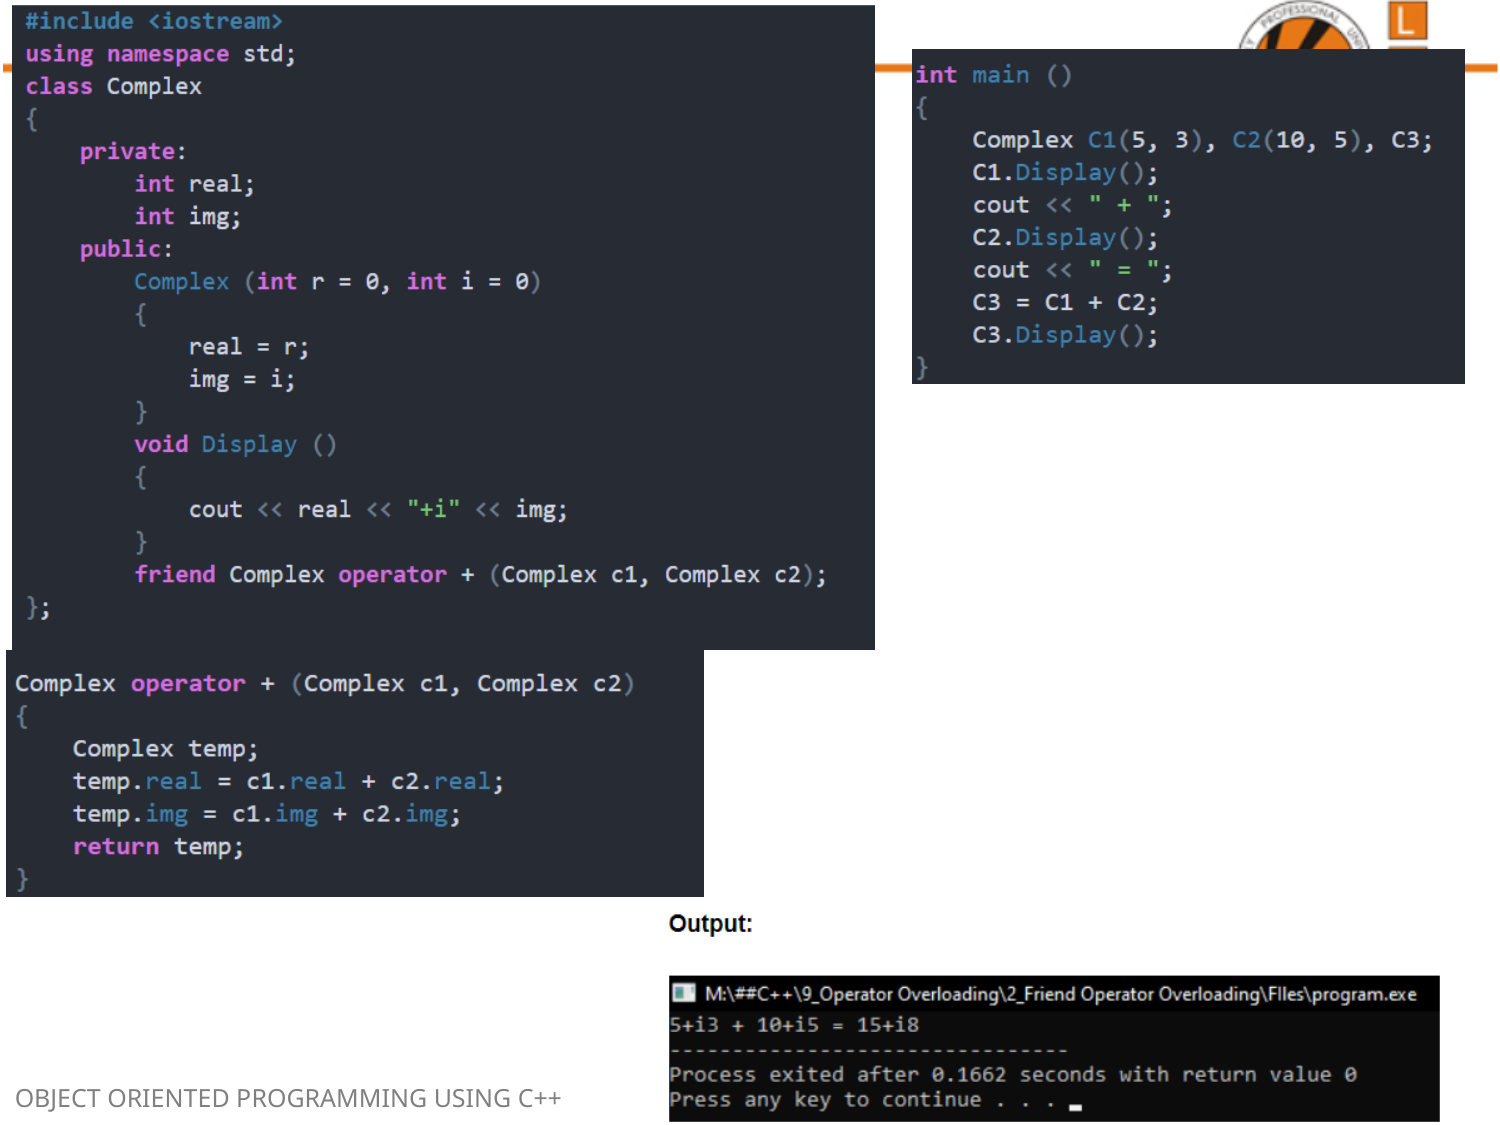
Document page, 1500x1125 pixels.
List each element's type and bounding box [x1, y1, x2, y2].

list [912, 48, 1466, 385]
picture [3, 0, 1500, 1125]
